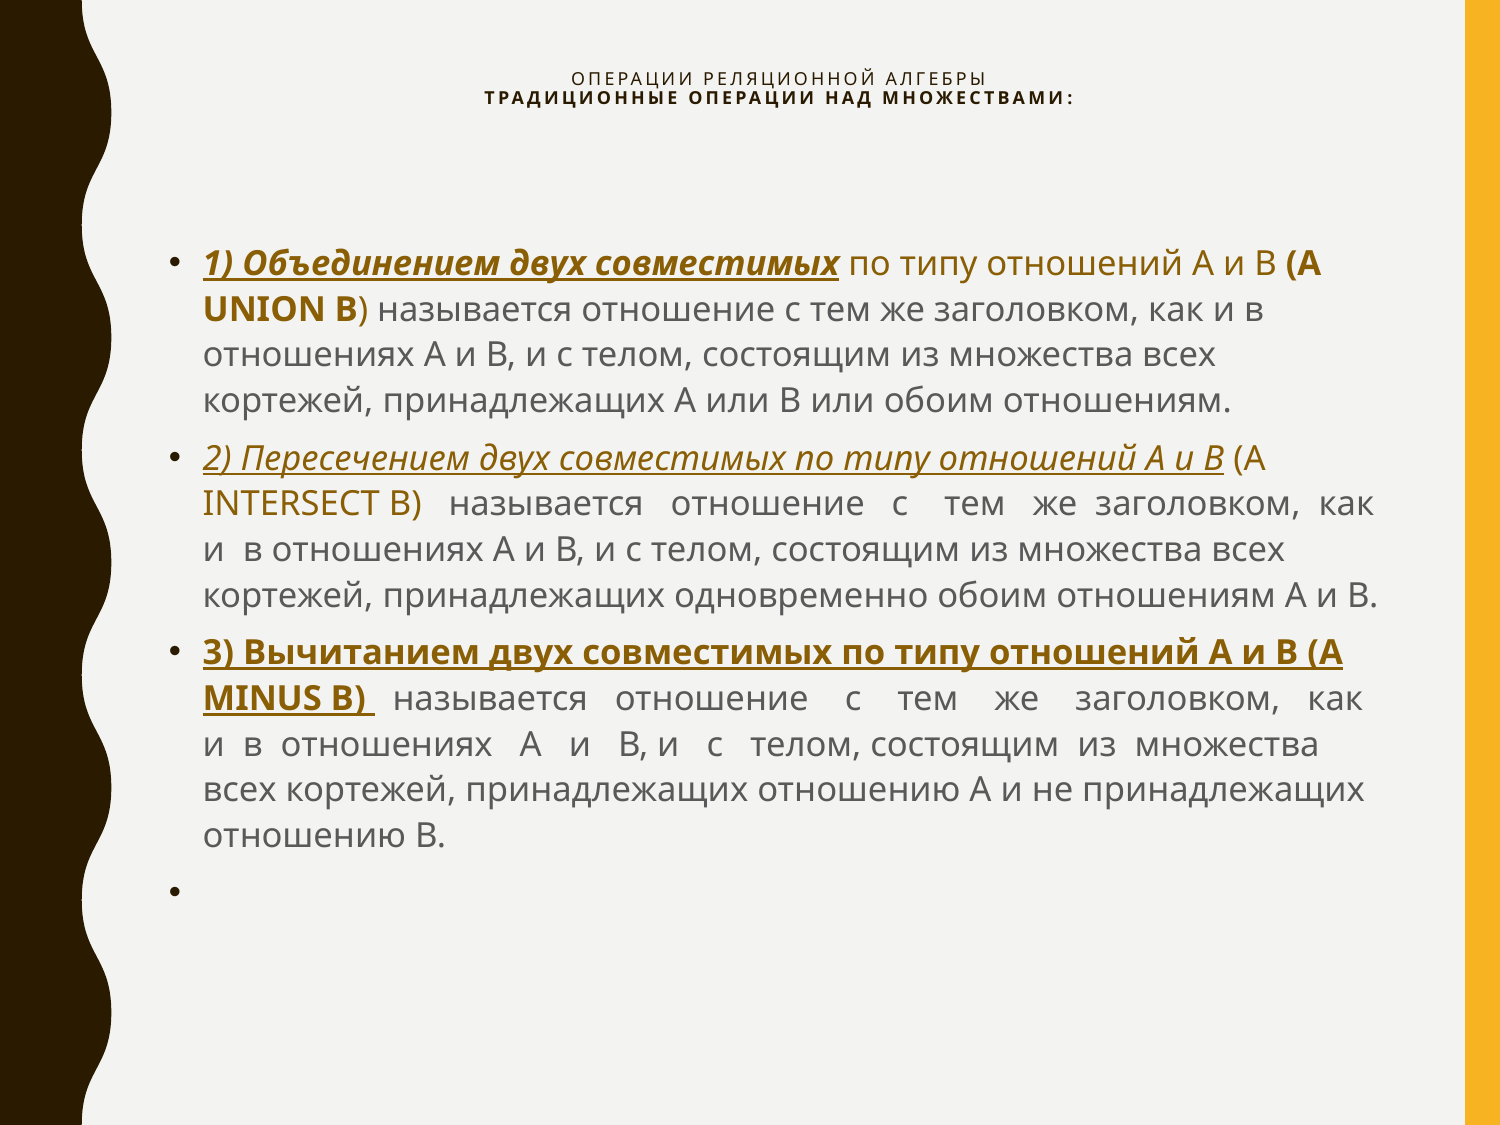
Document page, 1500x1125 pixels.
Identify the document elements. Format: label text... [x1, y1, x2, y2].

list 1) Объединением двух совместимых по типу отношений А и В (A UNION B) называется отношение с тем же заголовком, как и в отношениях А и В, и с телом, состоящим из множества всех кортежей, принадлежащих А или В или обоим отношениям. 2) Пересечением двух совместимых по типу отношений А и В (A INTERSECT B) называется отношение с тем же заголовком, как и в отношениях А и В, и с телом, состоящим из множества всех кортежей, принадлежащих одновременно обоим отношениям A и B. 3) Вычитанием двух совместимых по типу отношений А и В (A MINUS B) называется отношение с тем же заголовком, как и в отношениях А и В, и с телом, состоящим из множества всех кортежей, принадлежащих отношению A и не принадлежащих отношению B. [154, 229, 1407, 965]
title Операции реляционной алгебры Традиционные операции над множествами: [154, 62, 1407, 205]
